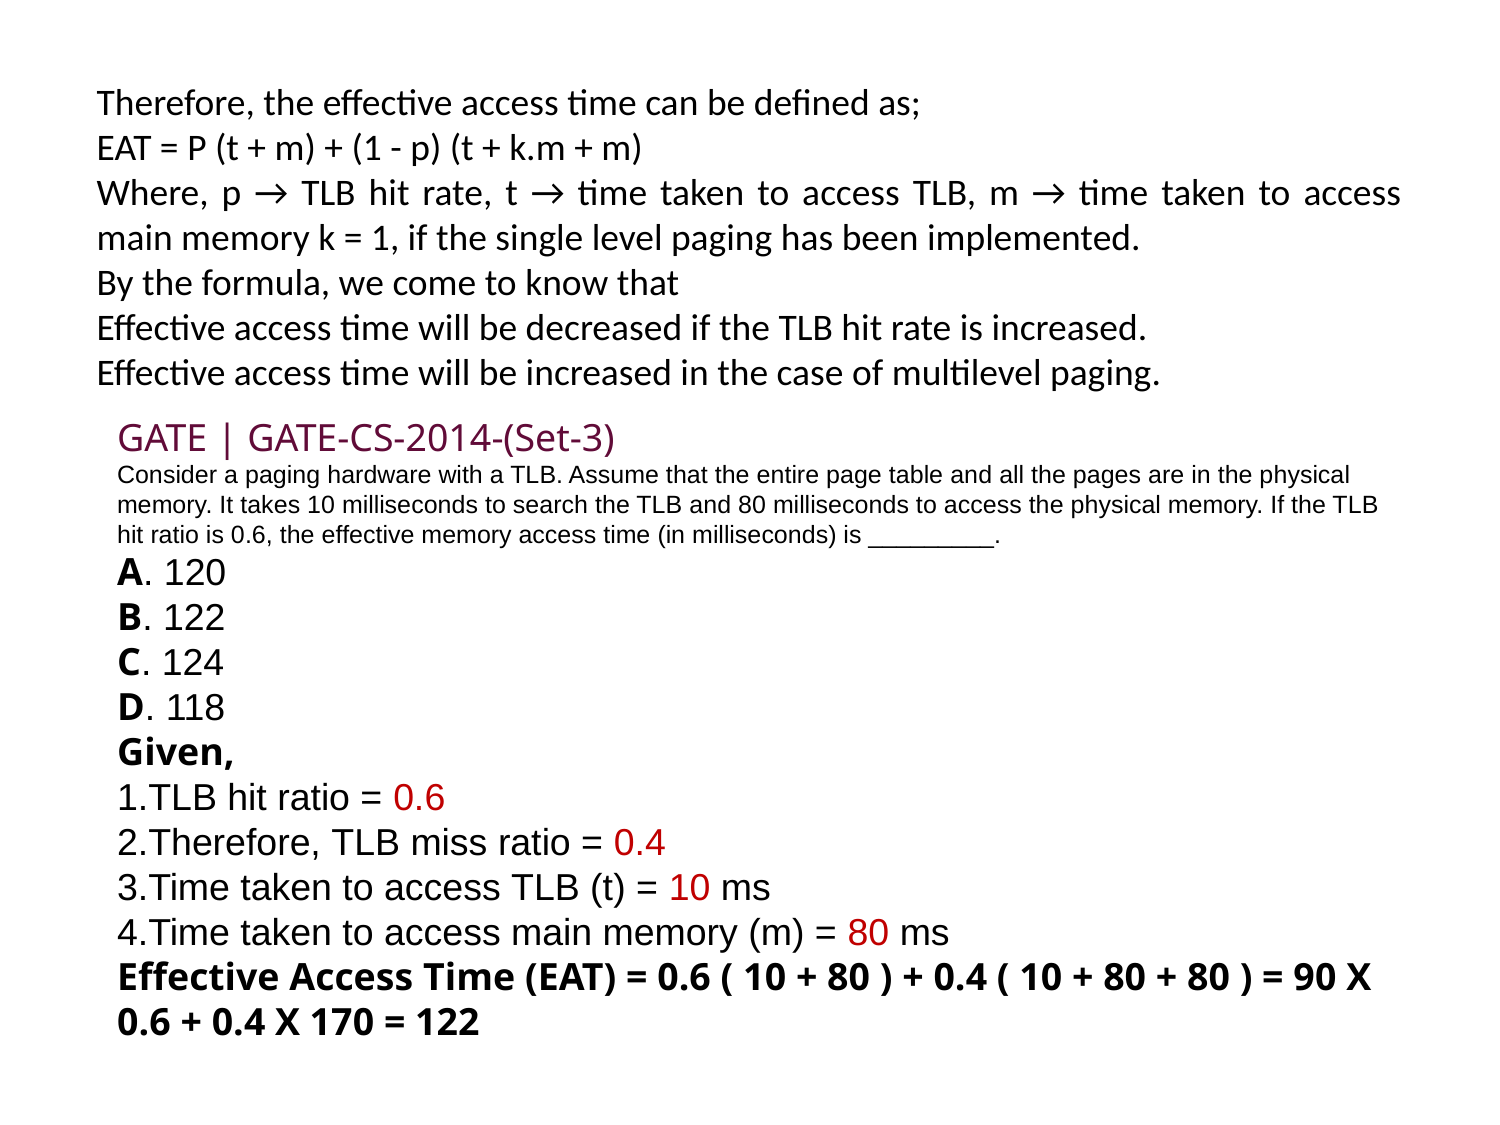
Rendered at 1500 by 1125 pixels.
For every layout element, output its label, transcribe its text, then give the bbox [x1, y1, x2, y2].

text_box Therefore, the effective access time can be defined as; EAT = P (t + m) + (1 - p) (t + k.m + m) Where, p → TLB hit rate, t → time taken to access TLB, m → time taken to access main memory k = 1, if the single level paging has been implemented. By the formula, we come to know that Effective access time will be decreased if the TLB hit rate is increased. Effective access time will be increased in the case of multilevel paging. [81, 70, 1418, 400]
text_box GATE | GATE-CS-2014-(Set-3) Consider a paging hardware with a TLB. Assume that the entire page table and all the pages are in the physical memory. It takes 10 milliseconds to search the TLB and 80 milliseconds to access the physical memory. If the TLB hit ratio is 0.6, the effective memory access time (in milliseconds) is _________. A. 120 B. 122 C. 124 D. 118 Given, TLB hit ratio = 0.6 Therefore, TLB miss ratio = 0.4 Time taken to access TLB (t) = 10 ms Time taken to access main memory (m) = 80 ms Effective Access Time (EAT) = 0.6 ( 10 + 80 ) + 0.4 ( 10 + 80 + 80 ) = 90 X 0.6 + 0.4 X 170 = 122 [117, 413, 1395, 1089]
